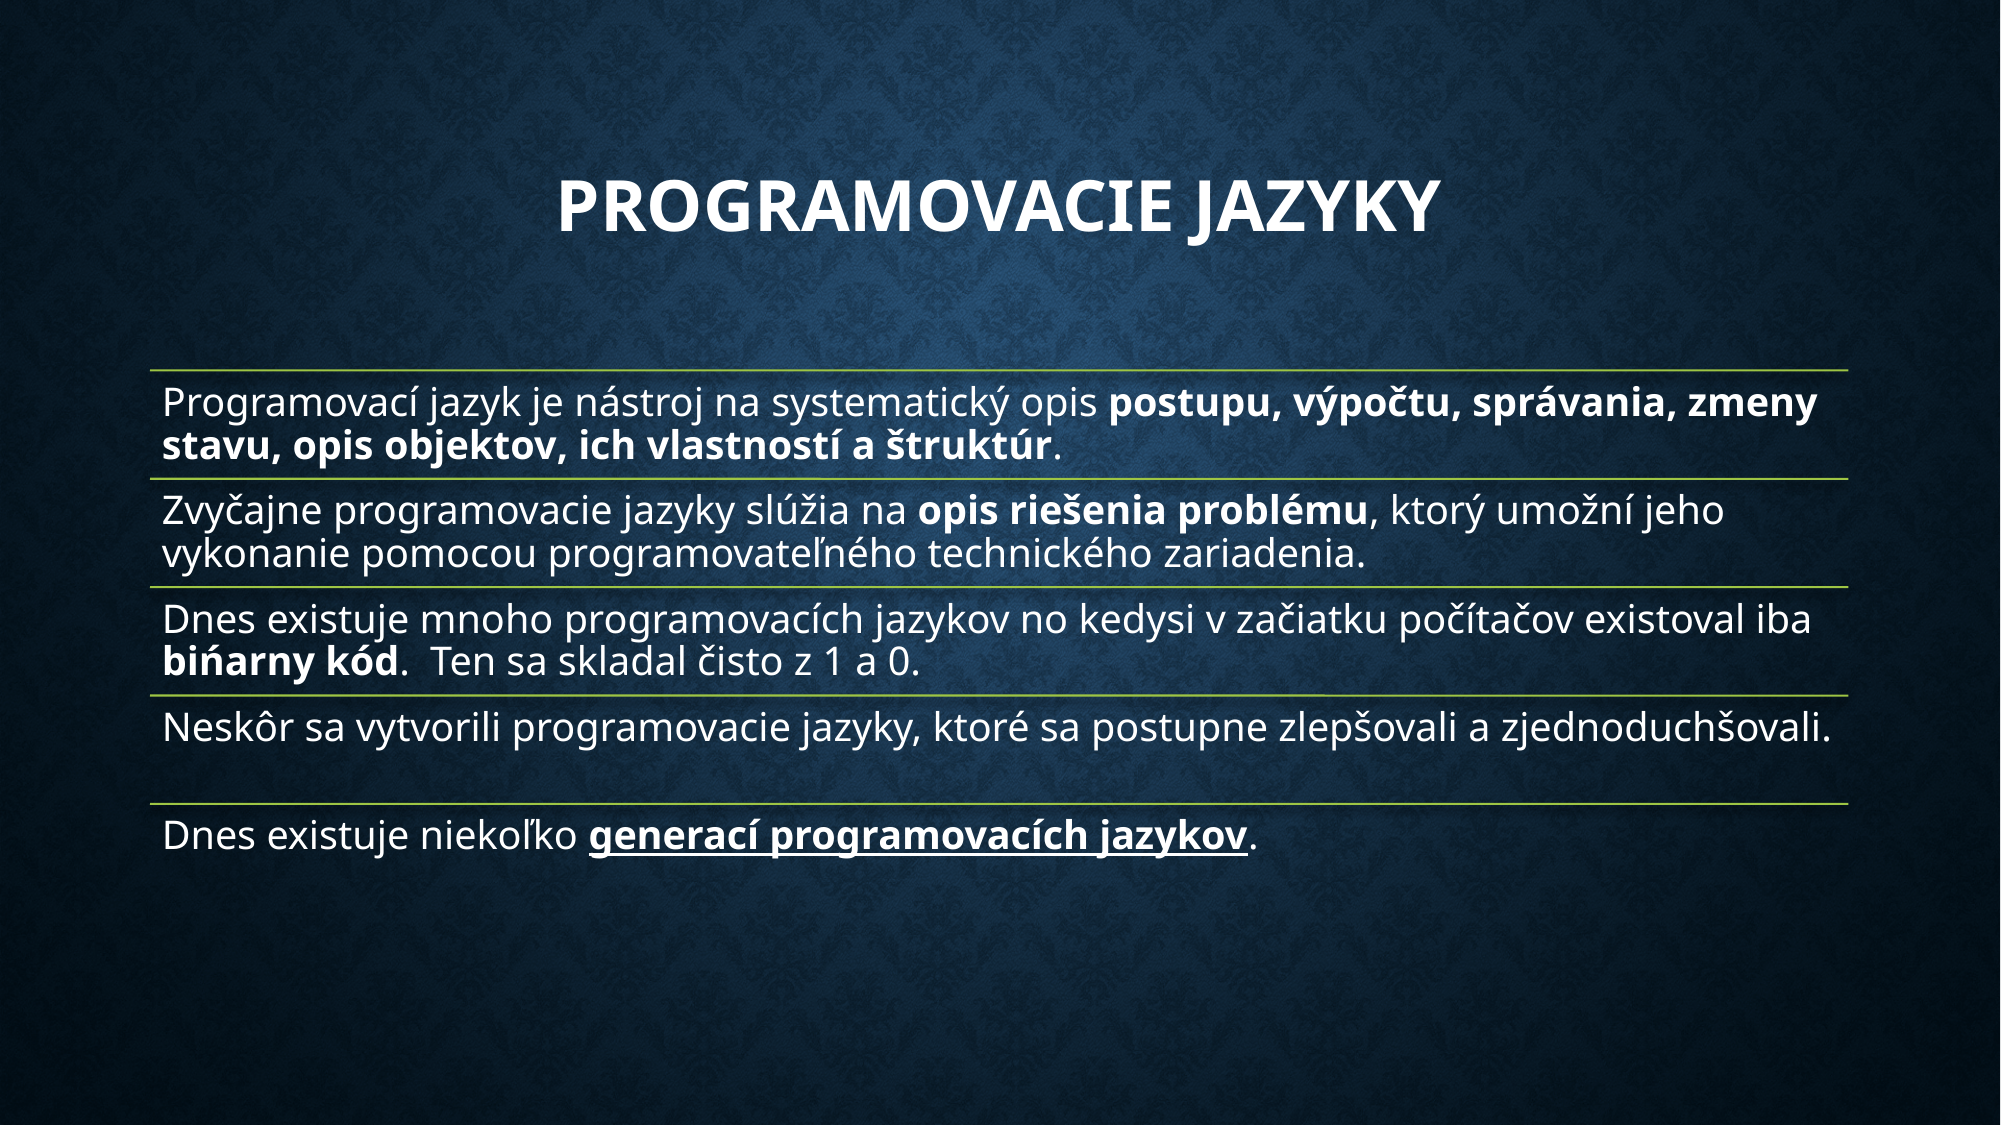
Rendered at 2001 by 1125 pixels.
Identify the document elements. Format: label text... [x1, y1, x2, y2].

title Programovacie jazyky [149, 99, 1849, 318]
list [149, 369, 1849, 913]
